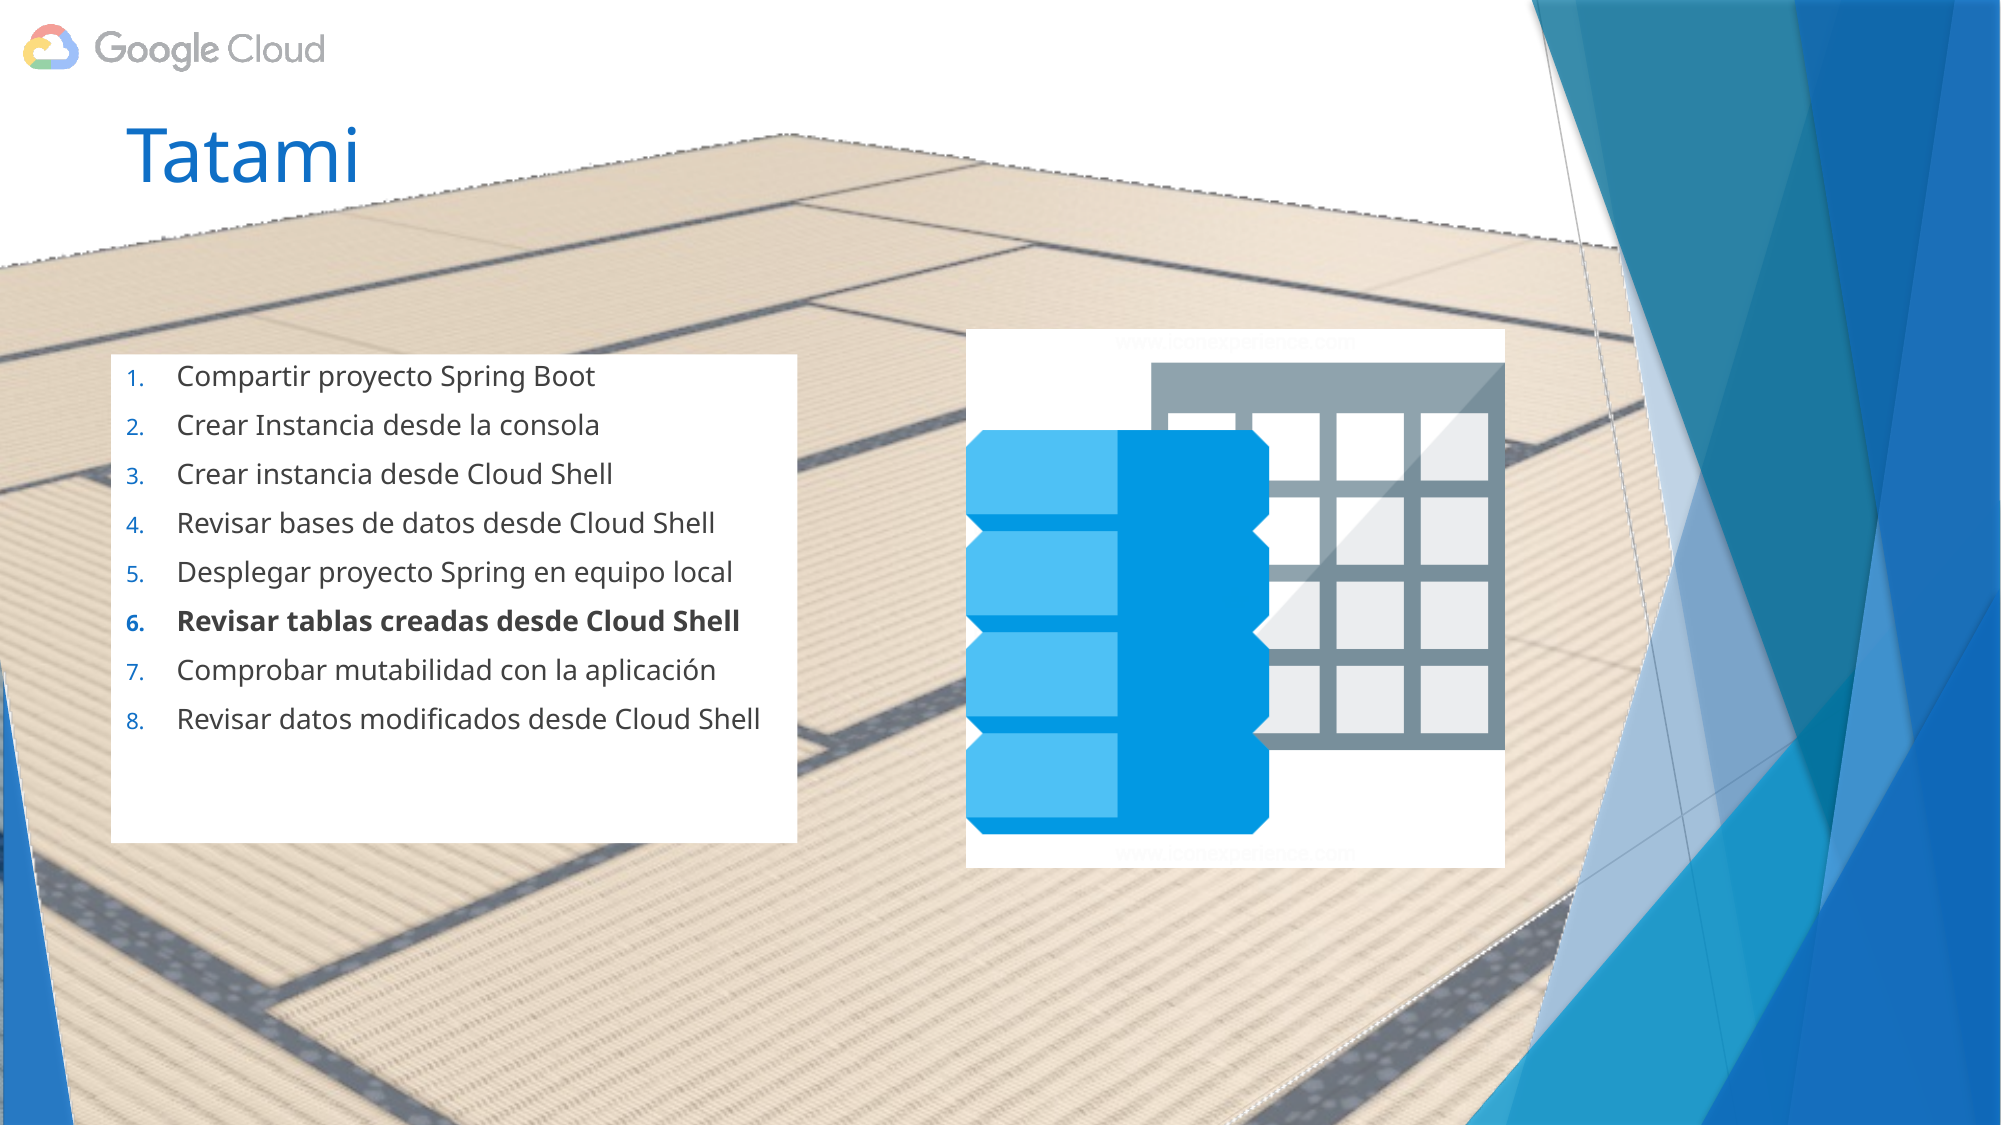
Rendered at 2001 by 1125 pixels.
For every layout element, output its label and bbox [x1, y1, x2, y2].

list [965, 328, 1506, 869]
picture [0, 0, 2000, 1125]
